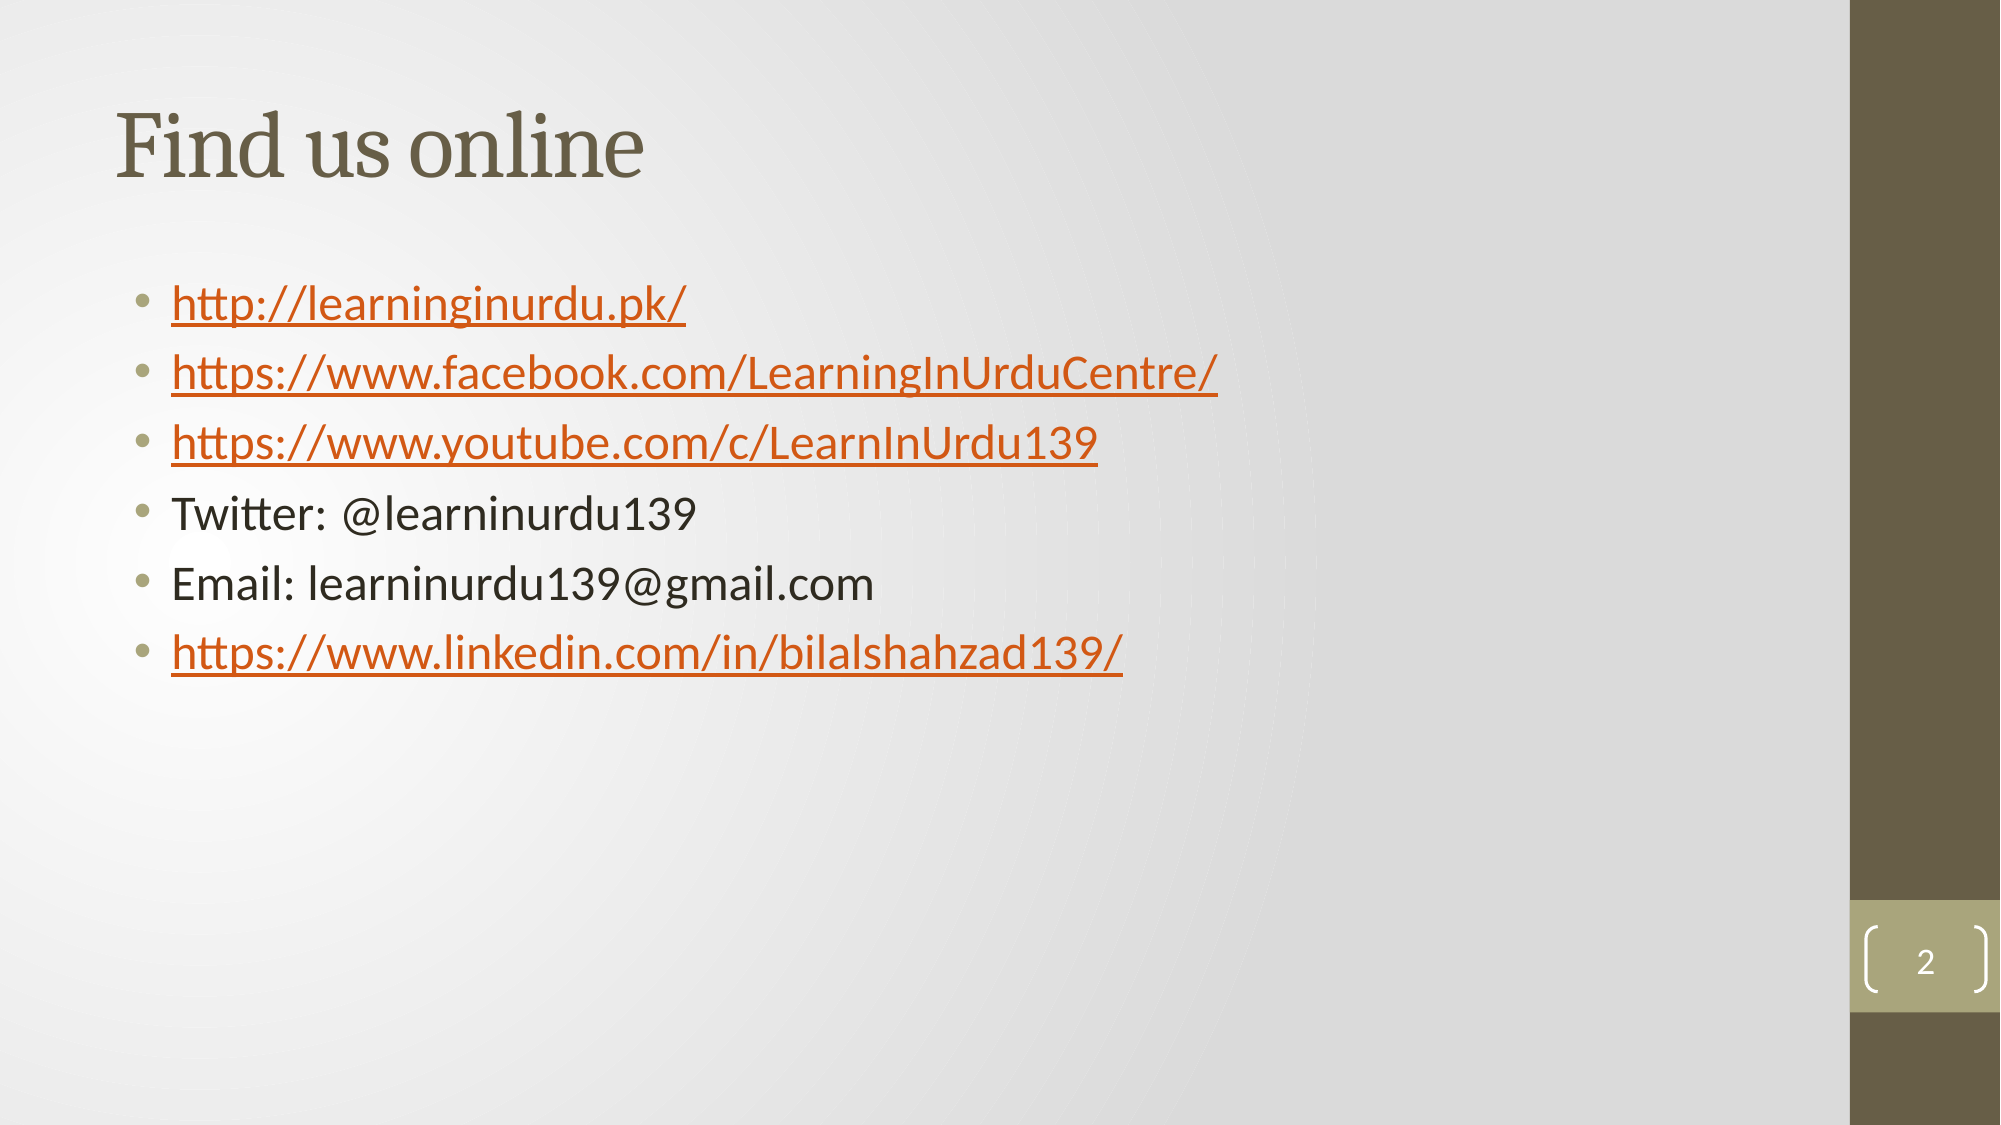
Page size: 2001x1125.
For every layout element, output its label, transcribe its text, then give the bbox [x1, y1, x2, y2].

list http://learninginurdu.pk/ https://www.facebook.com/LearningInUrduCentre/ https://www.youtube.com/c/LearnInUrdu139 Twitter: @learninurdu139 Email: learninurdu139@gmail.com https://www.linkedin.com/in/bilalshahzad139/ [99, 262, 1767, 1050]
slide_number 2 [1864, 925, 1988, 994]
title Find us online [99, 45, 1767, 233]
